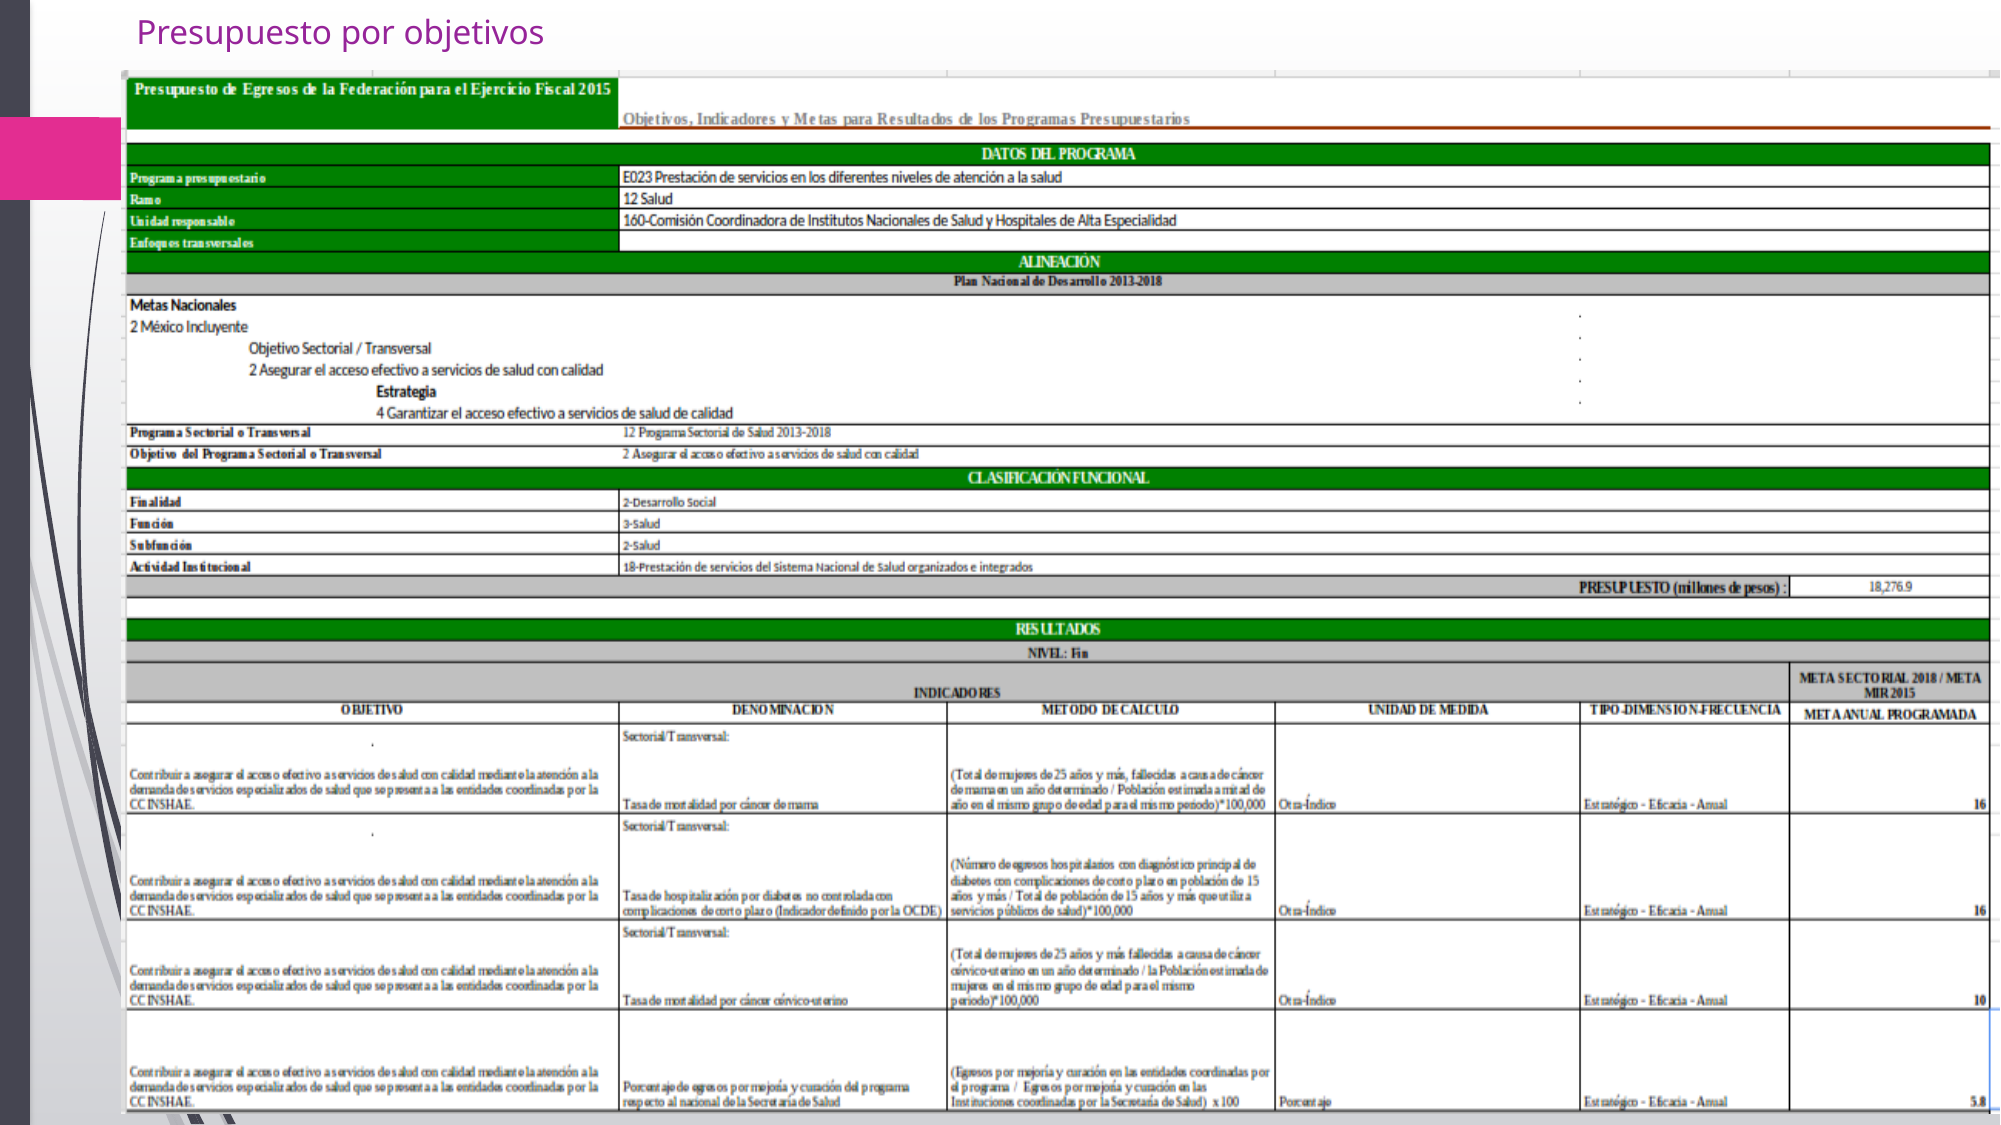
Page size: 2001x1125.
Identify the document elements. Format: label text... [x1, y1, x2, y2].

title Presupuesto por objetivos [121, 3, 574, 69]
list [121, 69, 2000, 1114]
